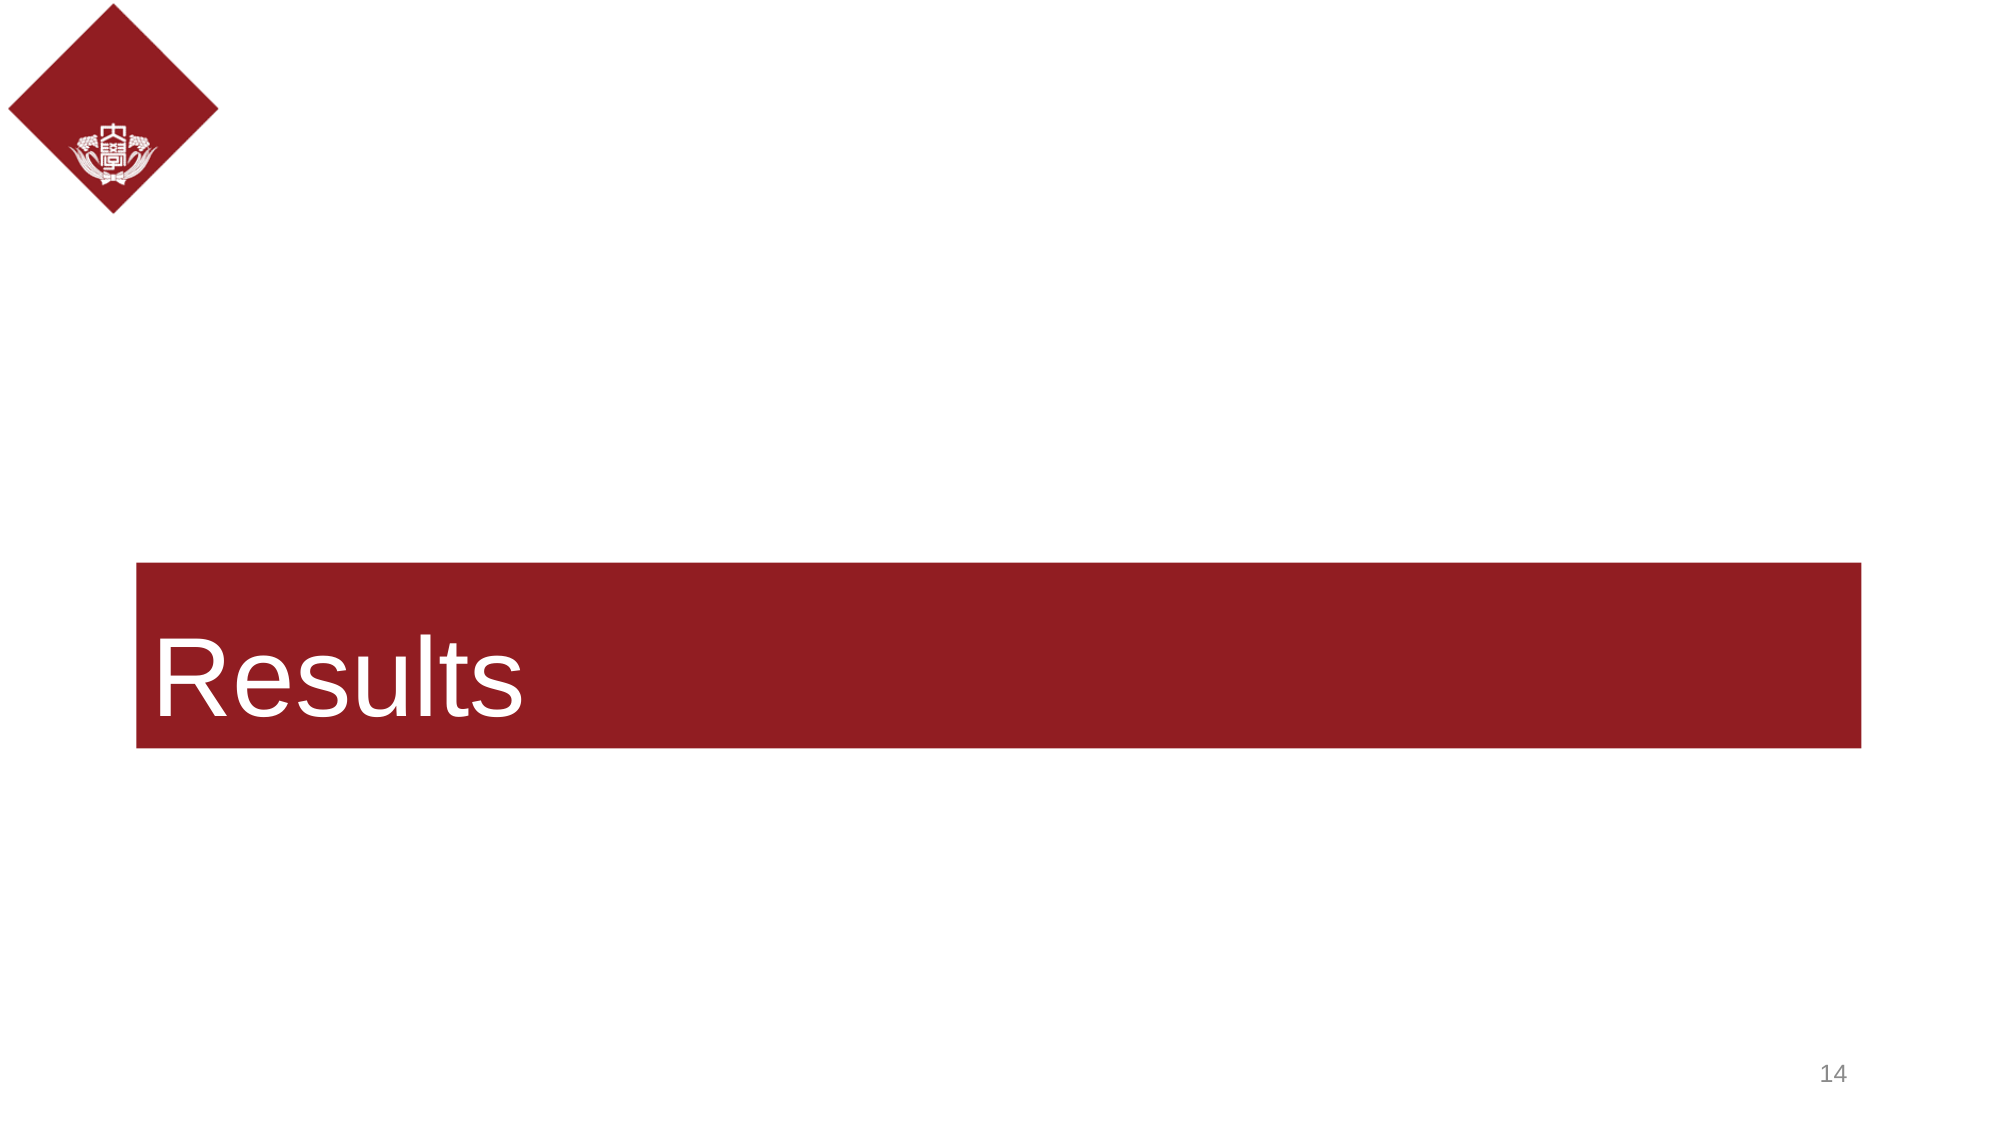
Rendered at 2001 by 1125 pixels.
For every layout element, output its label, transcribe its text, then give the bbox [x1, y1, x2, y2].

picture [0, 0, 224, 221]
slide_number 14 [1412, 1042, 1863, 1103]
title Results [136, 562, 1862, 749]
